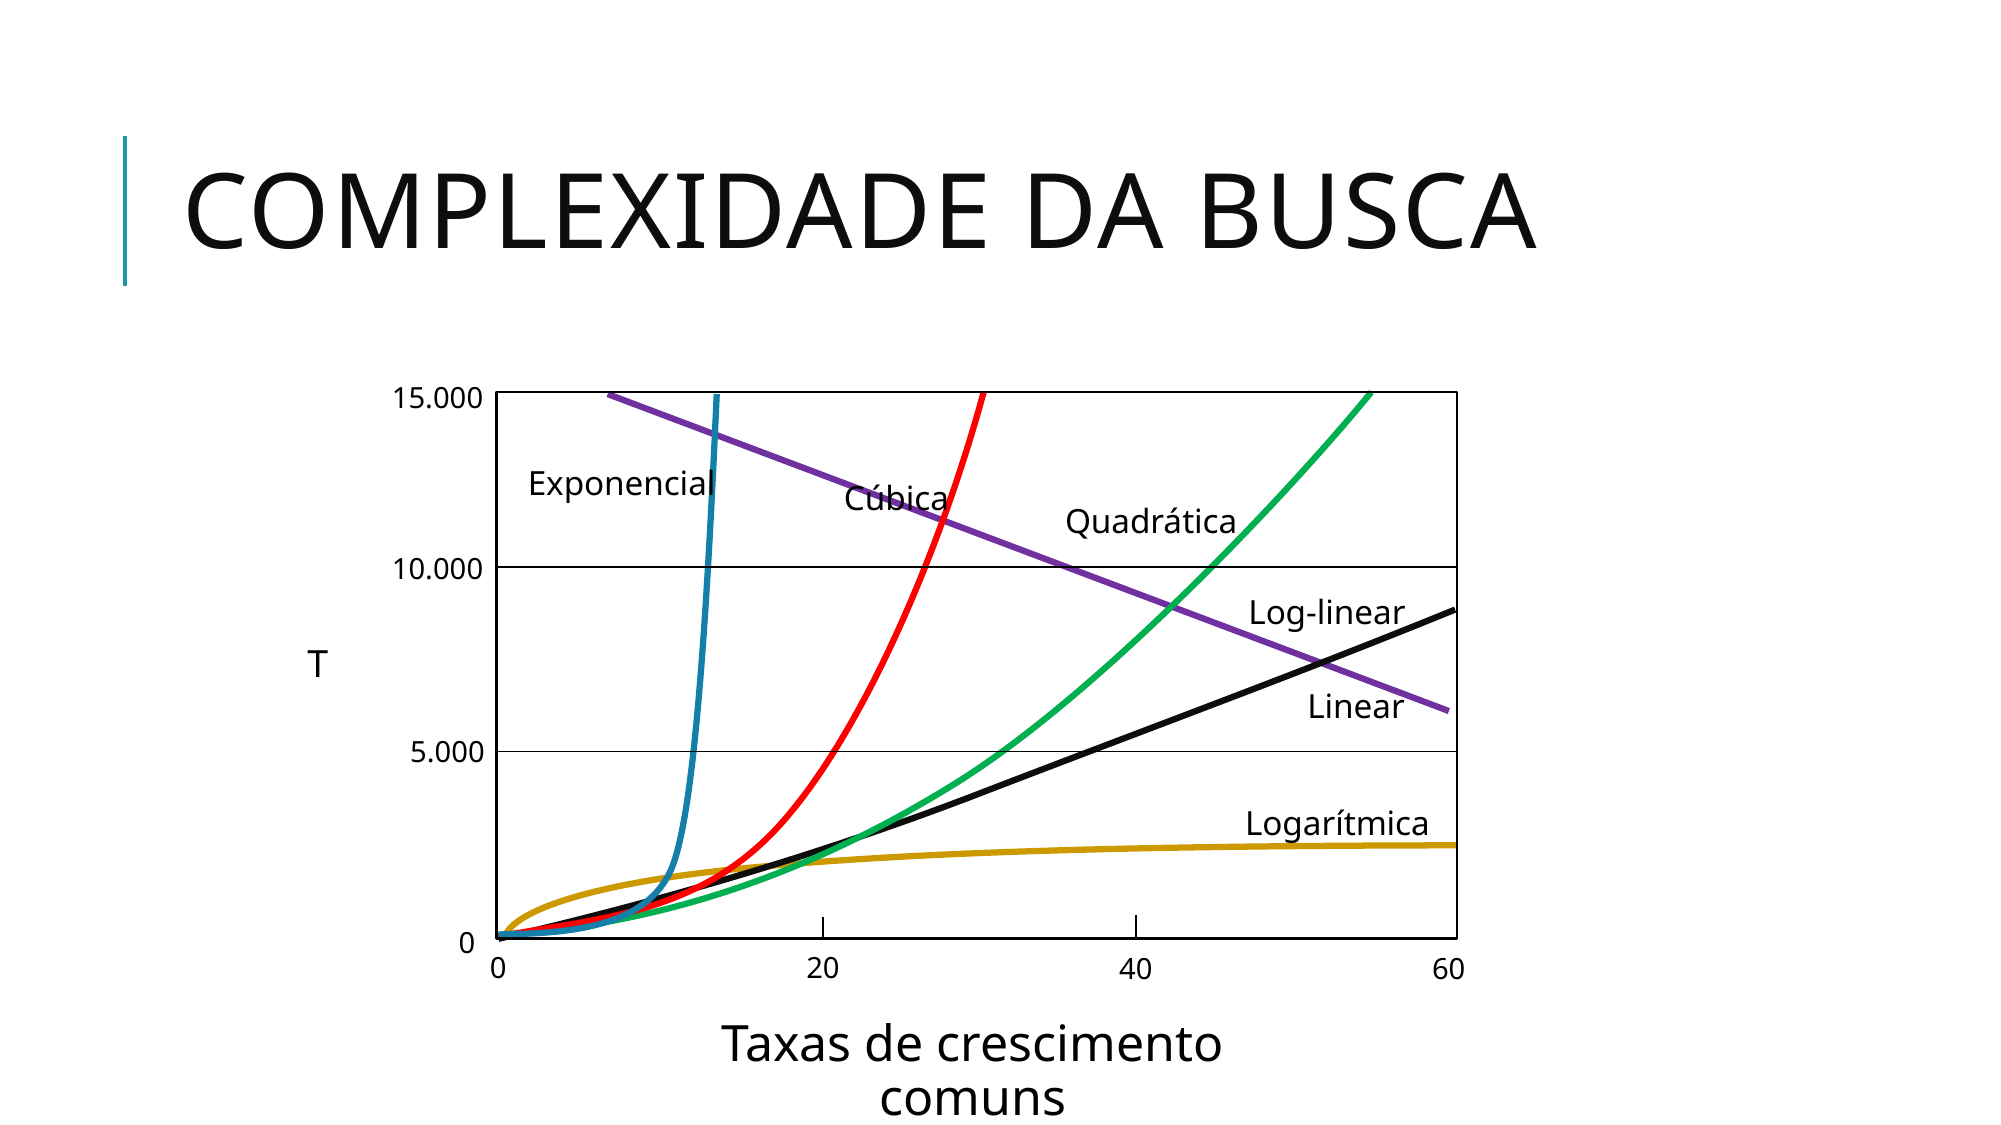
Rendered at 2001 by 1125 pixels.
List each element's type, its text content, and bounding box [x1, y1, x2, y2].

text_box [495, 573, 1458, 749]
list Taxas de crescimento comuns [636, 1011, 1294, 1082]
text_box 60 [1417, 943, 1481, 993]
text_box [498, 758, 1450, 935]
text_box [1452, 757, 1458, 940]
text_box Quadrática [1050, 493, 1253, 548]
text_box Log-linear [1233, 583, 1421, 639]
text_box 15.000 [377, 371, 498, 422]
title Complexidade da busca [168, 96, 1763, 342]
text_box Cúbica [829, 469, 964, 525]
text_box 5.000 [395, 726, 491, 776]
text_box 40 [1104, 944, 1168, 993]
text_box 0 [475, 942, 522, 992]
text_box 0 [443, 916, 491, 967]
text_box 10.000 [377, 542, 498, 593]
text_box T [292, 633, 343, 693]
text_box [498, 710, 1450, 748]
text_box 20 [791, 944, 855, 992]
text_box Linear [1292, 678, 1420, 705]
text_box Exponencial [513, 454, 731, 510]
text_box [495, 391, 1458, 564]
